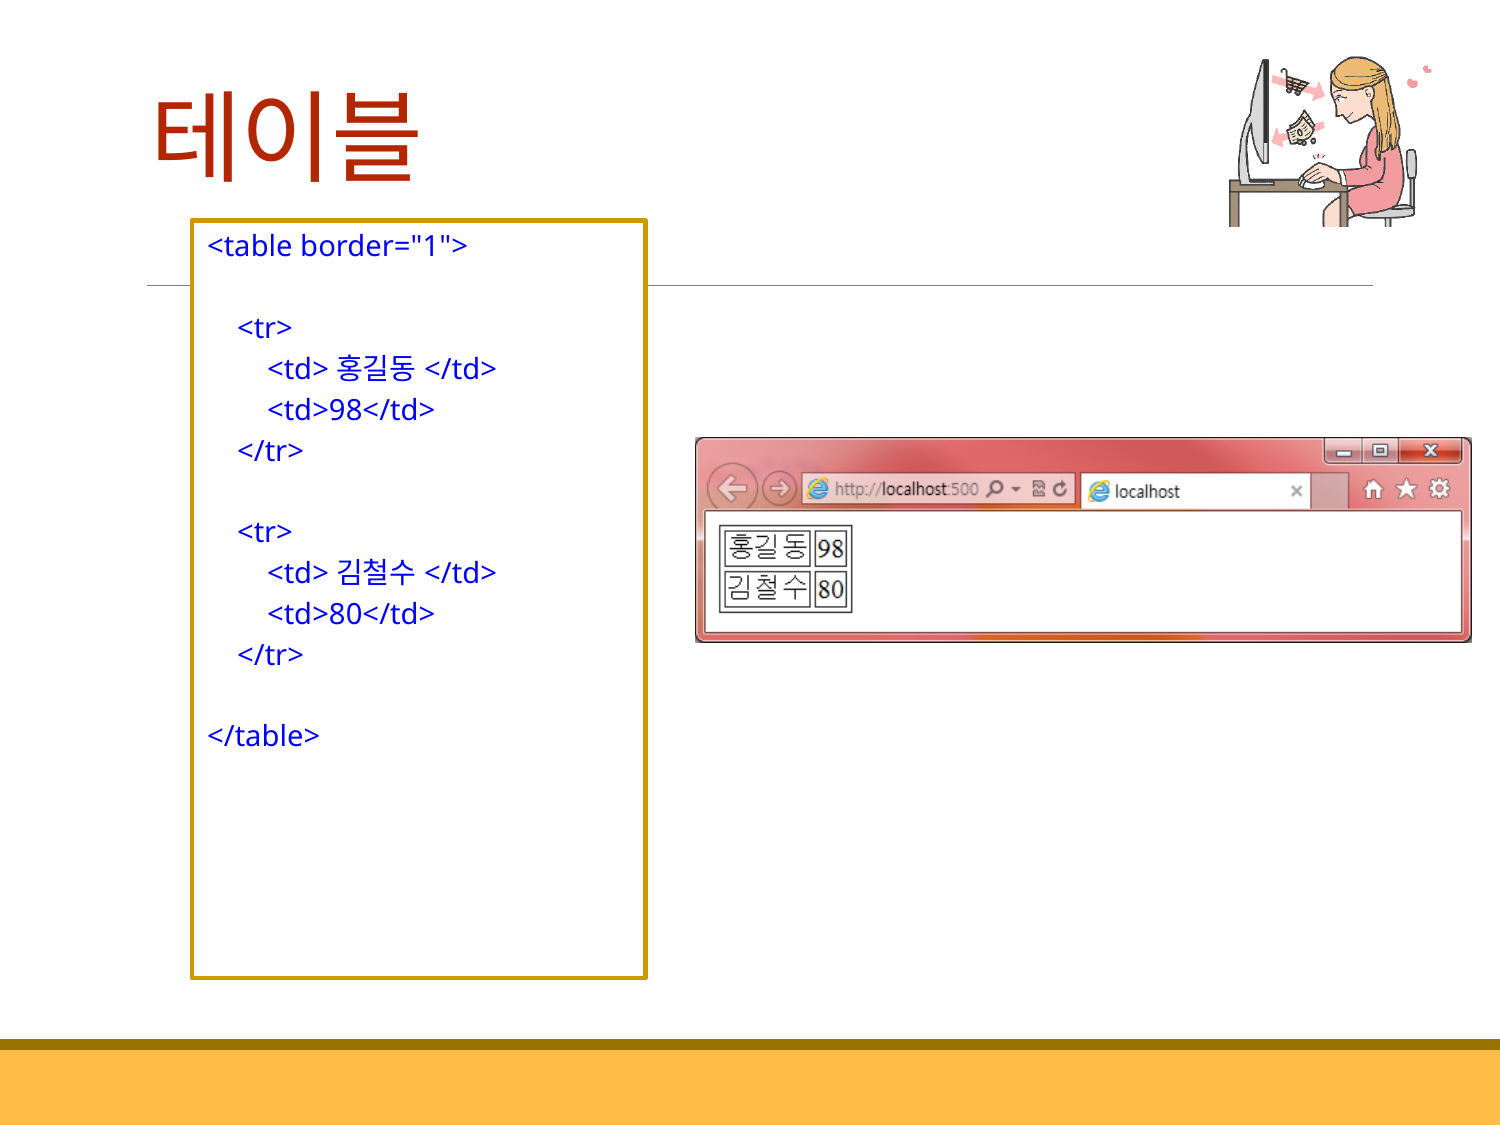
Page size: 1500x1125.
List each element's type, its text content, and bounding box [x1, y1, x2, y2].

title 테이블 [135, 0, 1373, 203]
picture [1222, 46, 1455, 227]
text_box <table border="1"> <tr> <td>홍길동</td> <td>98</td> </tr> <tr> <td>김철수</td> <td>80</td> </tr> </table> [191, 219, 647, 979]
picture [694, 436, 1473, 643]
